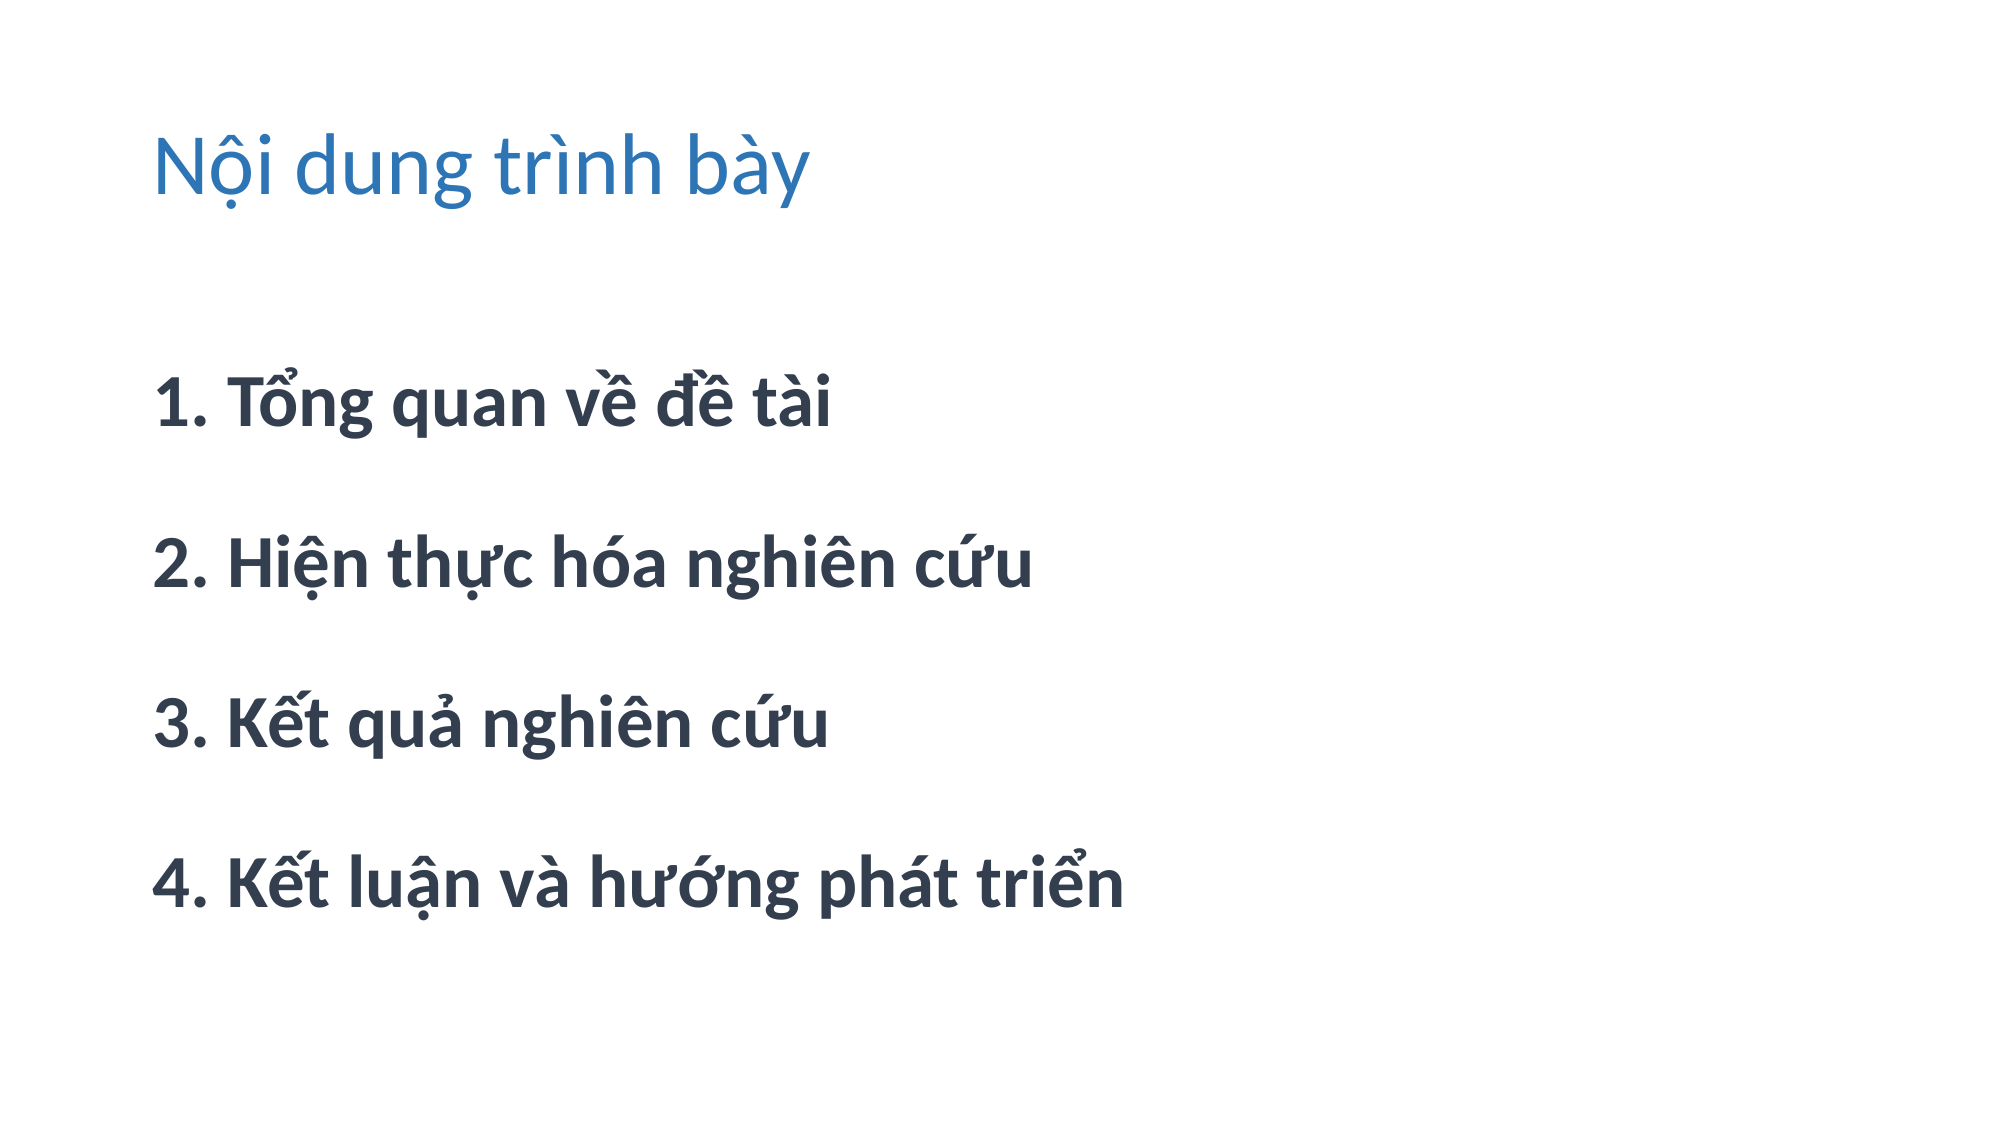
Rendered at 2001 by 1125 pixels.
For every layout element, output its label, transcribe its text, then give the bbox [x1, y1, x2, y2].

list 1. Tổng quan về đề tài 2. Hiện thực hóa nghiên cứu 3. Kết quả nghiên cứu 4. Kết luận và hướng phát triển [137, 299, 1863, 1014]
title Nội dung trình bày [137, 57, 1863, 275]
